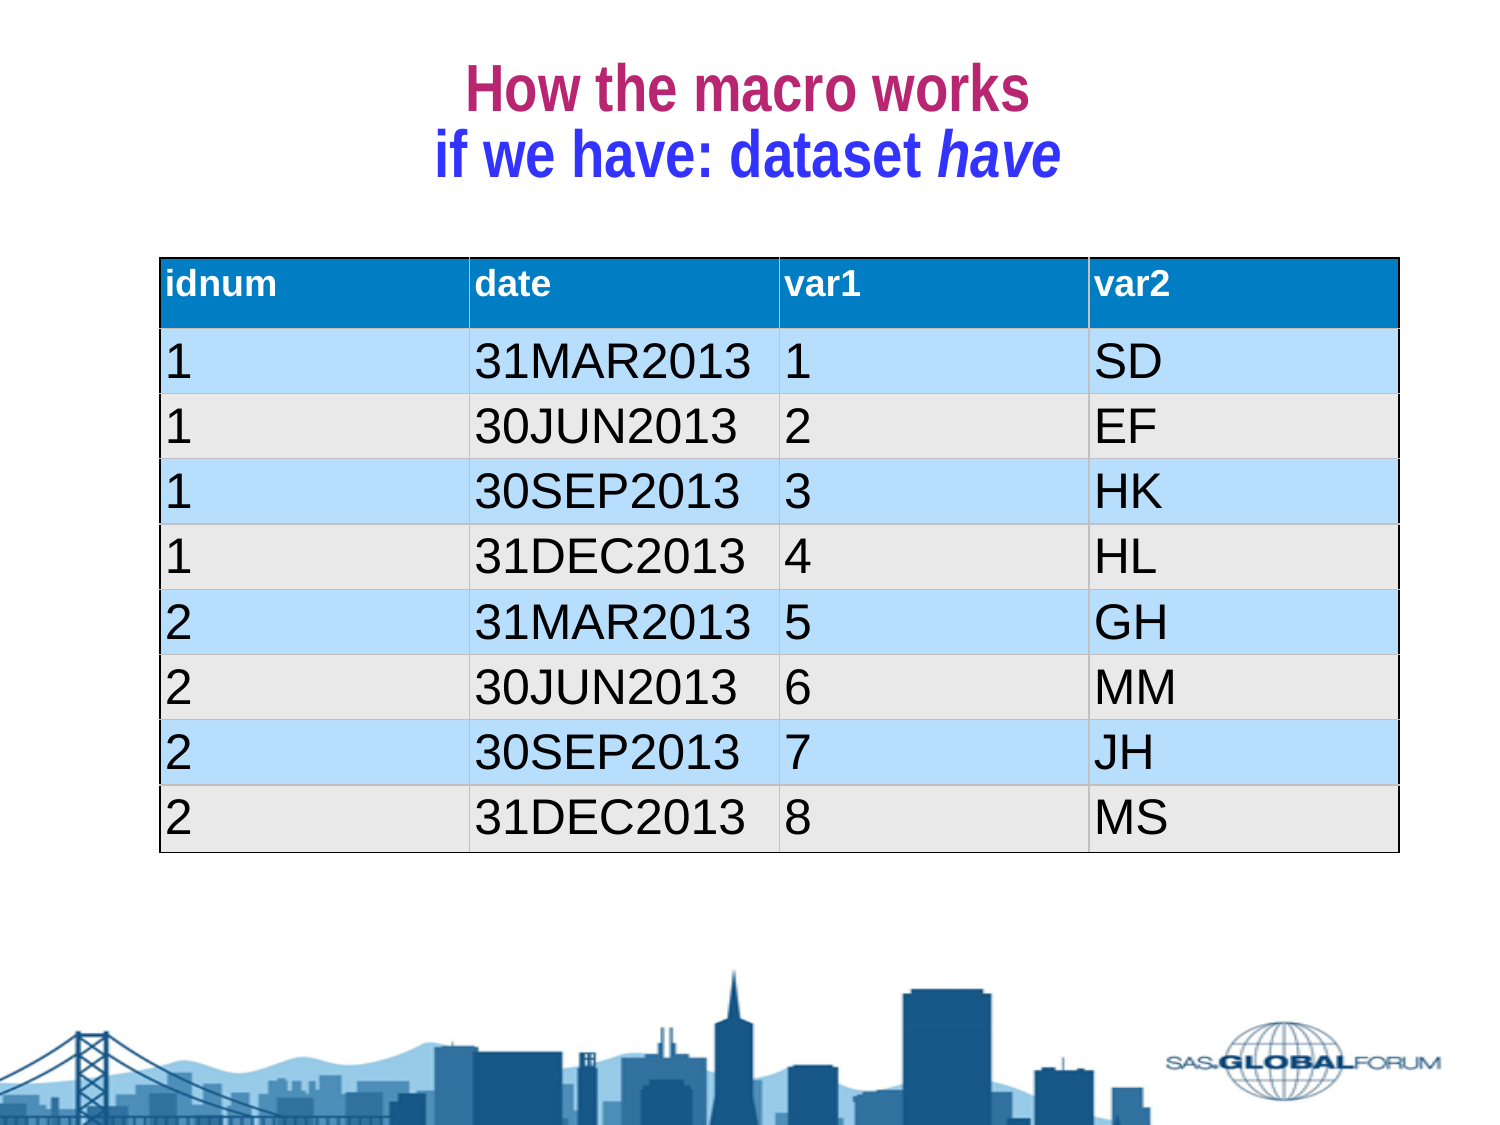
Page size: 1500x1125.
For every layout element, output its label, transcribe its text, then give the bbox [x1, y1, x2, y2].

table_cell JH [1090, 720, 1398, 784]
table_header idnum [161, 259, 469, 328]
picture [0, 958, 1500, 1125]
table_cell 1 [780, 329, 1088, 393]
text_box How the macro works if we have: dataset have [0, 51, 1499, 197]
table_cell 3 [780, 459, 1088, 523]
table_cell HK [1090, 459, 1398, 523]
table_cell 2 [161, 720, 469, 784]
table_cell 31MAR2013 [470, 590, 779, 654]
table_header var1 [780, 259, 1088, 328]
table_cell 1 [161, 525, 469, 589]
table_cell 30SEP2013 [470, 720, 779, 784]
table_cell MM [1090, 655, 1398, 719]
table_cell 5 [780, 590, 1088, 654]
table_header date [470, 259, 779, 328]
table_cell 2 [161, 590, 469, 654]
table_cell 6 [780, 655, 1088, 719]
table_cell 31MAR2013 [470, 329, 779, 393]
table_cell HL [1090, 525, 1398, 589]
table_cell 30JUN2013 [470, 655, 779, 719]
table_cell 31DEC2013 [470, 525, 779, 589]
table_cell 2 [161, 786, 469, 852]
table_cell SD [1090, 329, 1398, 393]
table_cell 1 [161, 329, 469, 393]
table_cell EF [1090, 394, 1398, 458]
table_cell GH [1090, 590, 1398, 654]
table_cell 30JUN2013 [470, 394, 779, 458]
table_cell 7 [780, 720, 1088, 784]
table_cell 2 [780, 394, 1088, 458]
table_cell 30SEP2013 [470, 459, 779, 523]
table_cell 2 [161, 655, 469, 719]
table_cell 8 [780, 786, 1088, 852]
table_header var2 [1090, 259, 1398, 328]
table_cell 1 [161, 459, 469, 523]
table_cell 1 [161, 394, 469, 458]
table_cell 4 [780, 525, 1088, 589]
table_cell MS [1090, 786, 1398, 852]
table_cell 31DEC2013 [470, 786, 779, 852]
